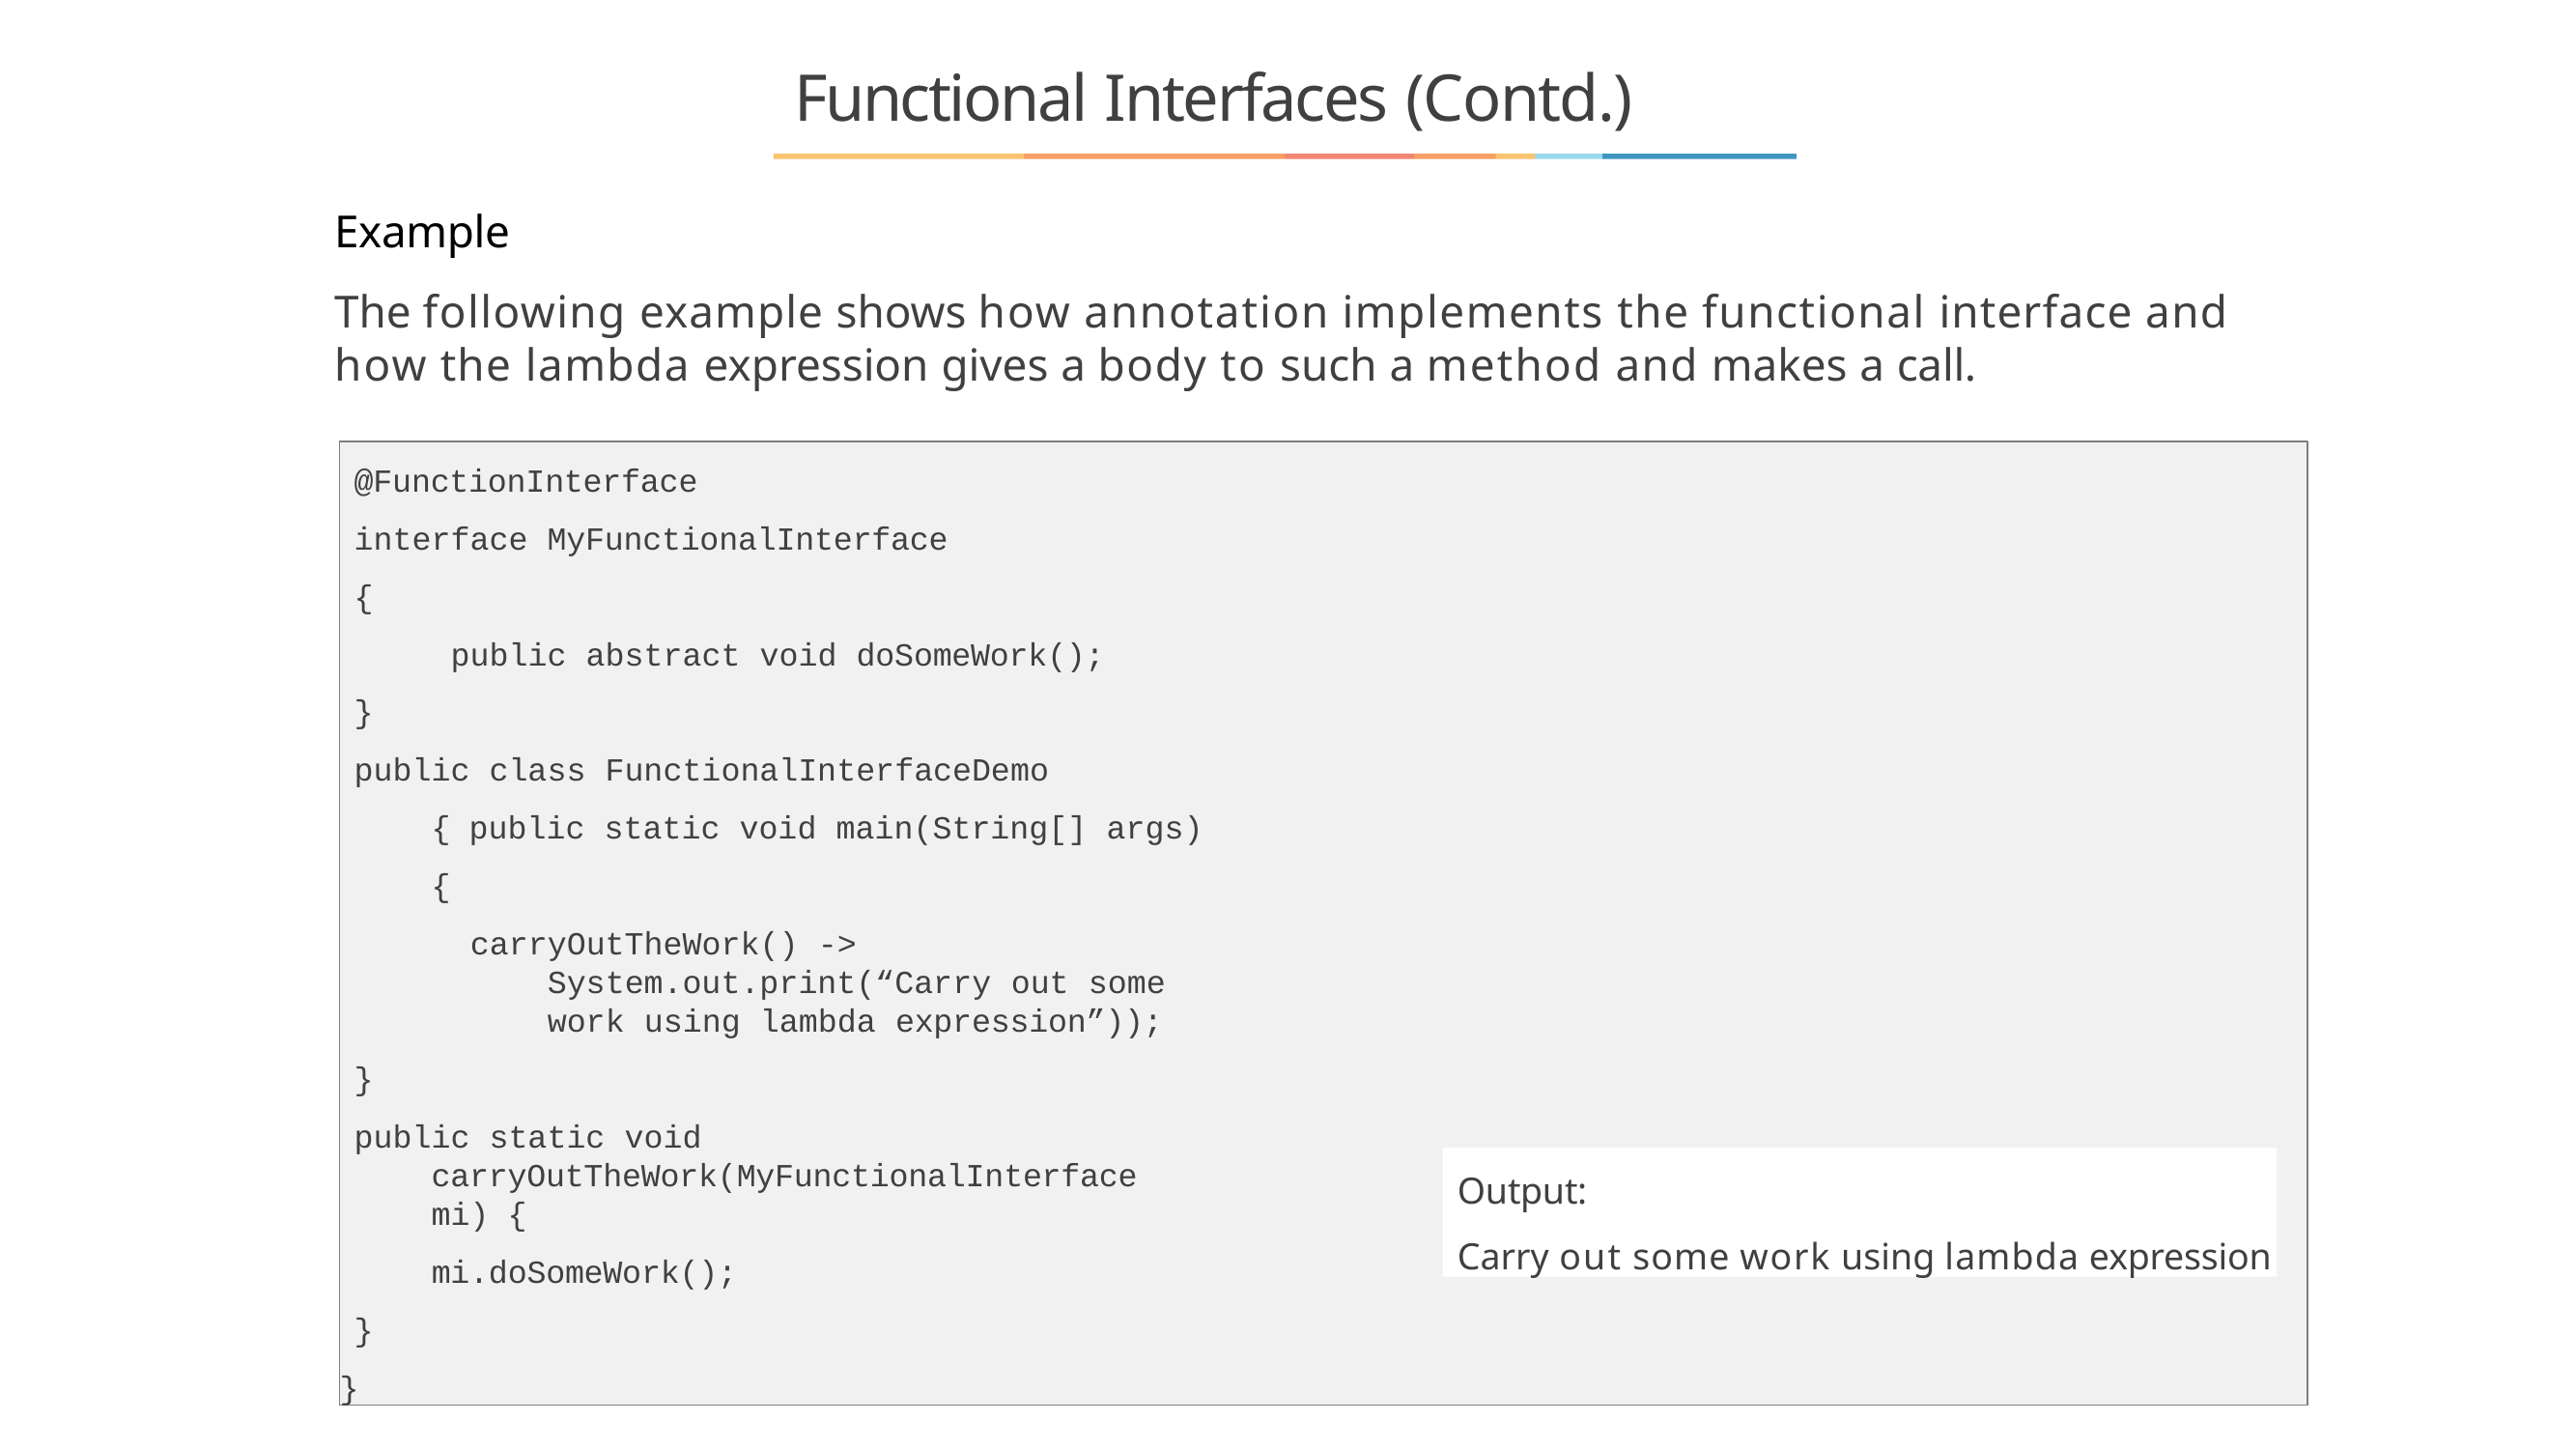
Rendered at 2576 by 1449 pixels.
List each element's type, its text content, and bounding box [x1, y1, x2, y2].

picture [774, 134, 1797, 180]
text_box Output: Carry out some work using lambda expression [1442, 1148, 2278, 1277]
text_box Example The following example shows how annotation implements the functional interface and how the lambda expression gives a body to such a method and makes a call. [332, 175, 2301, 390]
text_box @FunctionInterface interface MyFunctionalInterface { public abstract void doSomeWork(); } public class FunctionalInterfaceDemo { public static void main(String[] args) { carryOutTheWork() -> System.out.print(“Carry out some work using lambda expression”)); } public static void carryOutTheWork(MyFunctionalInterface mi) { mi.doSomeWork(); } } [339, 441, 2307, 1406]
title Functional Interfaces (Contd.) [156, 54, 2421, 299]
